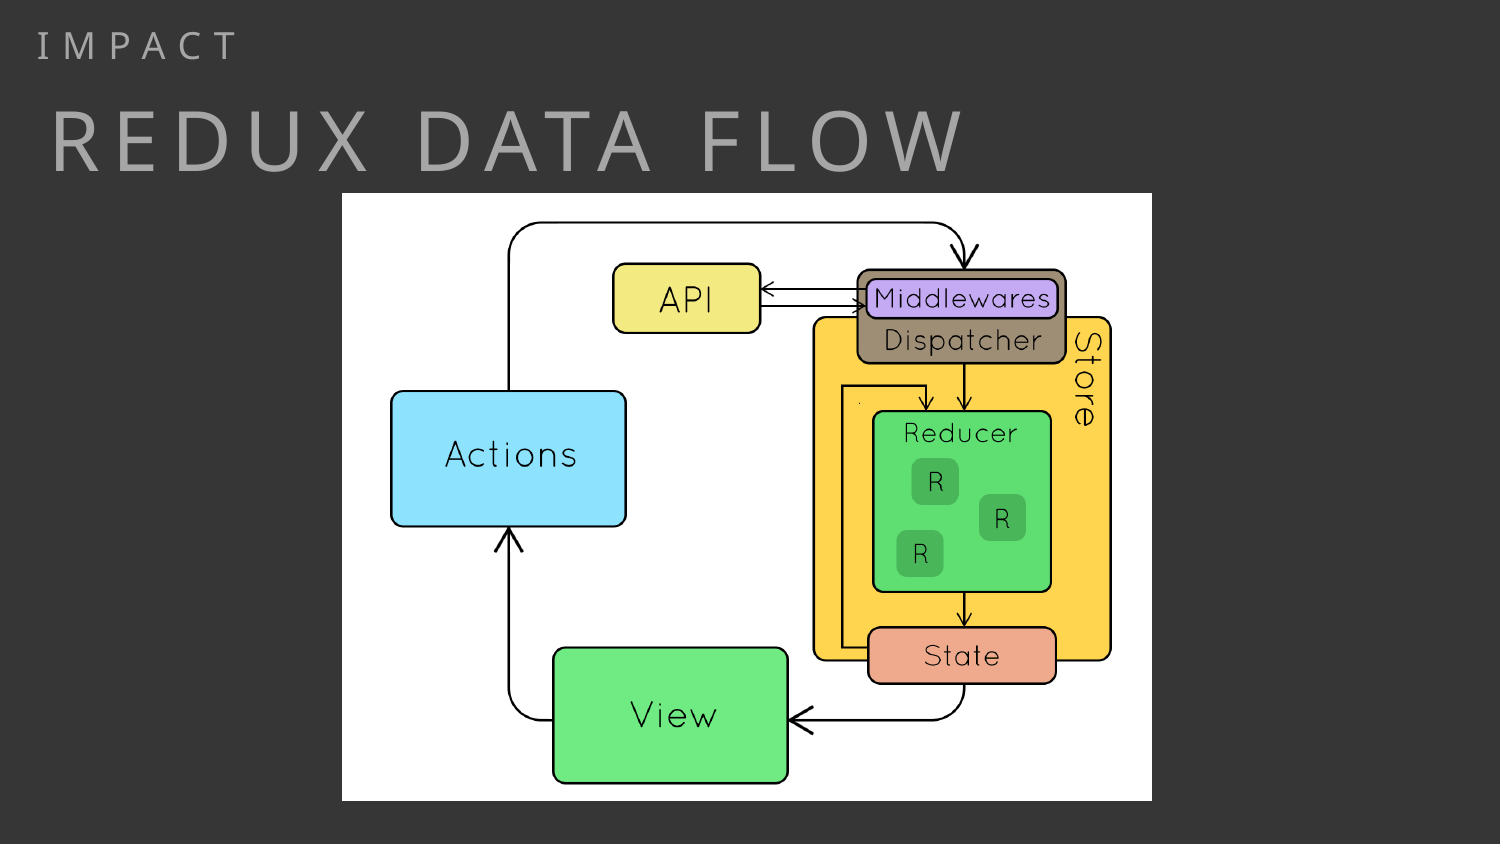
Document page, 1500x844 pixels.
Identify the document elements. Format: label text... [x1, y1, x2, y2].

picture [342, 193, 1152, 801]
title Redux data flow [40, 66, 1392, 209]
